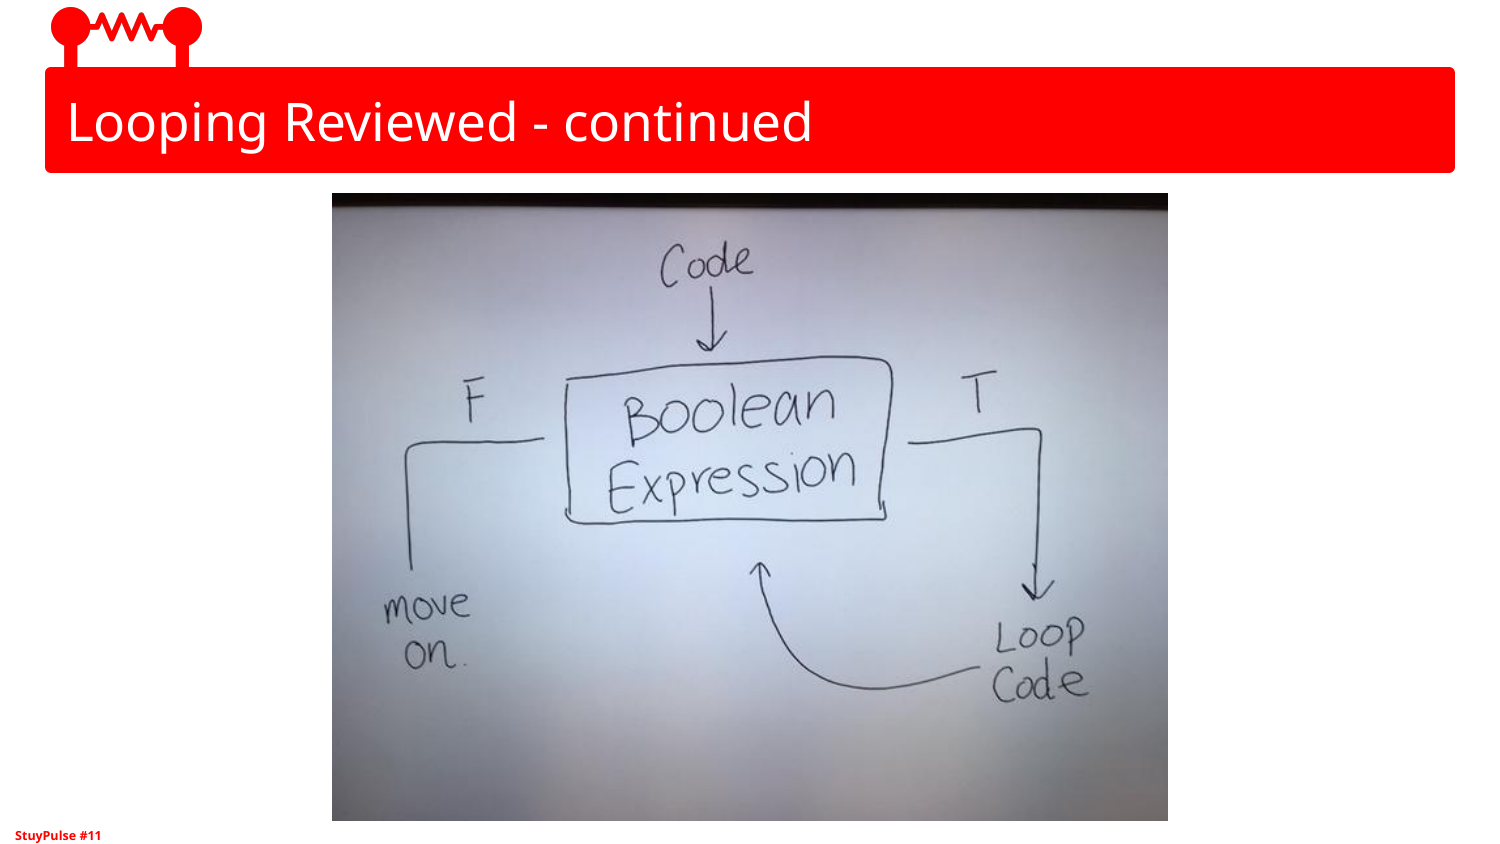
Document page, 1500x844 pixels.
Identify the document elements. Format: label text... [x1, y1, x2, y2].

picture [331, 193, 1169, 821]
title Looping Reviewed - continued [45, 67, 1455, 173]
picture [51, 7, 202, 67]
